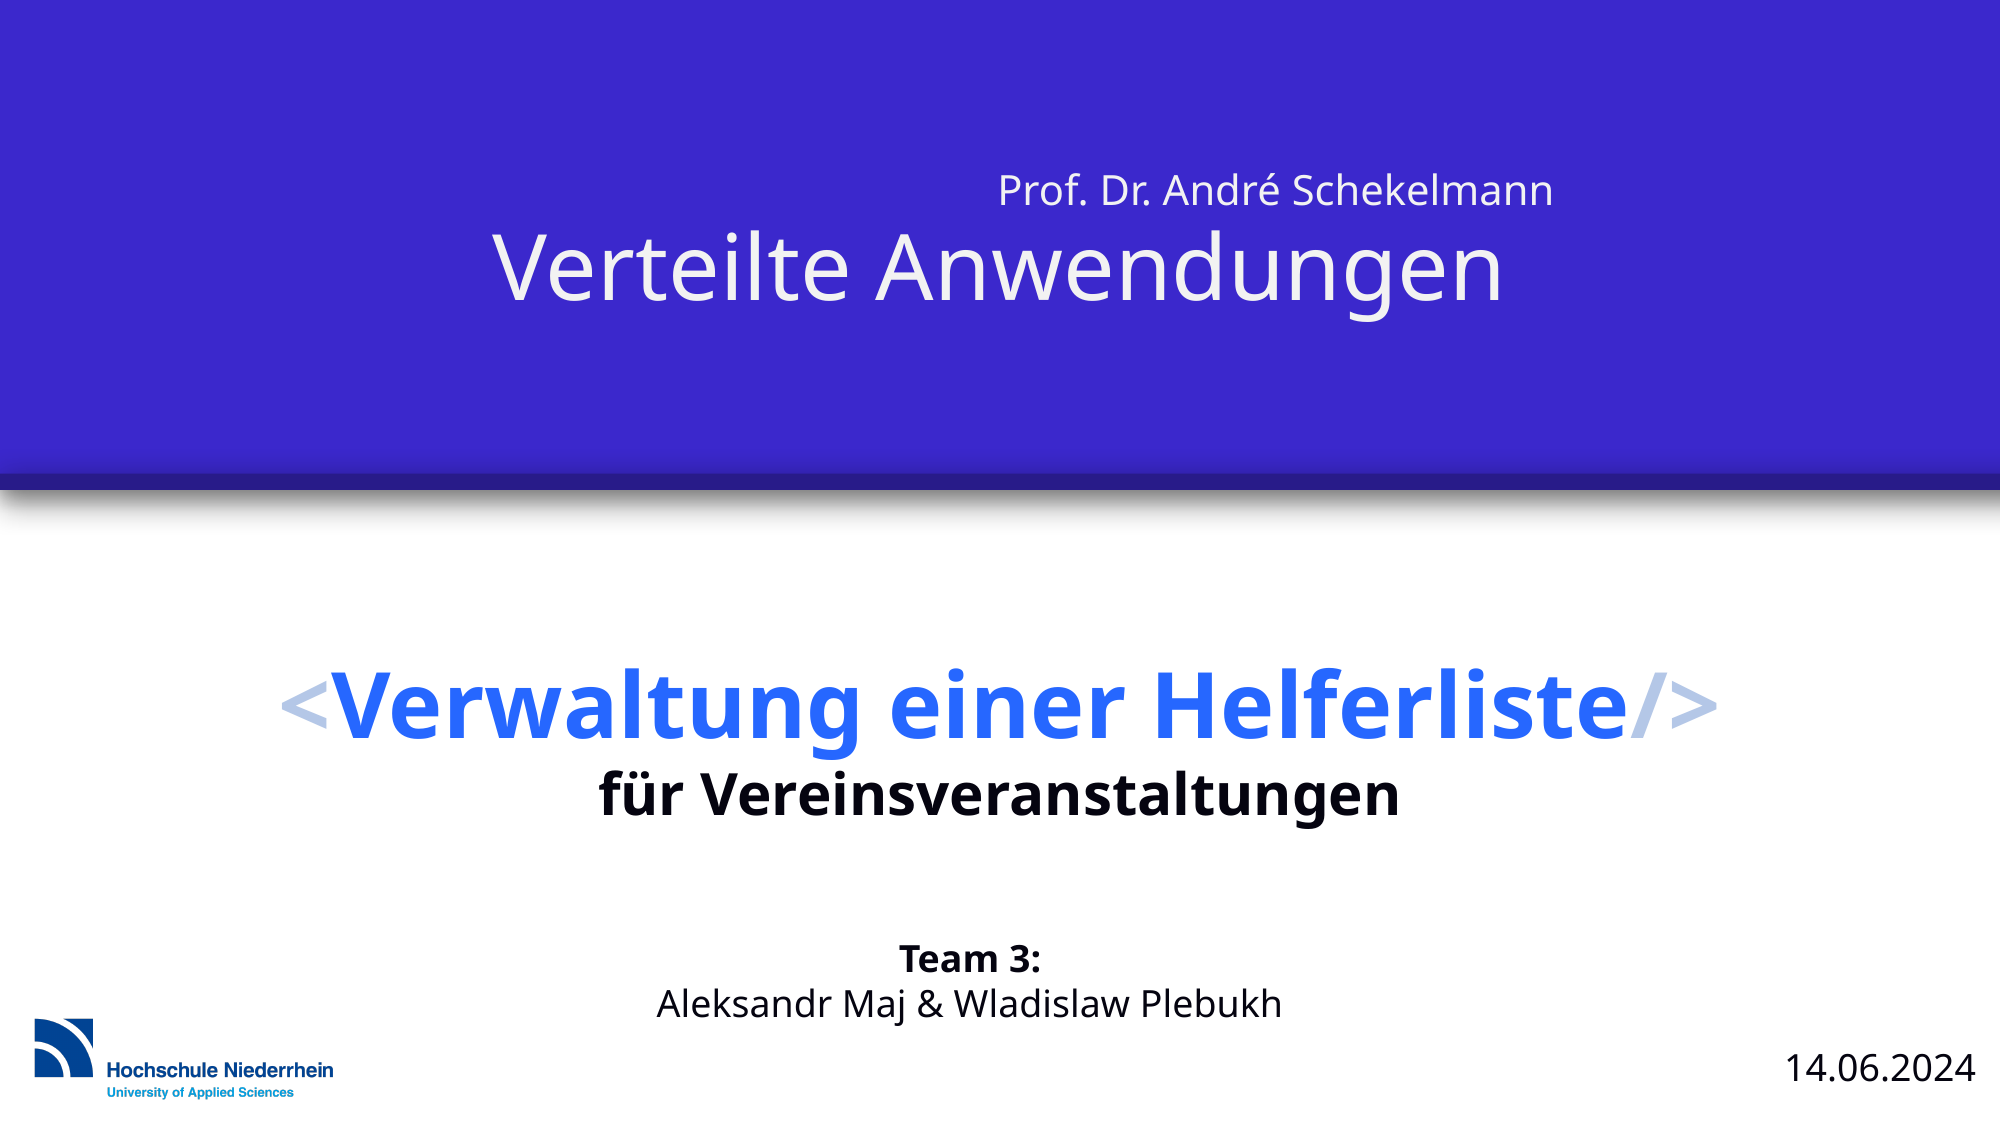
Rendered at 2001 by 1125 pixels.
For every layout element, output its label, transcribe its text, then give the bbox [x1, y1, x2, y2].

text_box [0, 473, 2000, 491]
text_box Prof. Dr. André Schekelmann [982, 156, 1570, 222]
picture [8, 1004, 349, 1114]
text_box [0, 0, 2000, 460]
text_box Team 3: Aleksandr Maj & Wladislaw Plebukh [641, 927, 1299, 1033]
text_box <Verwaltung einer Helferliste/> für Vereinsveranstaltungen [263, 639, 1736, 835]
text_box 14.06.2024 [1769, 1036, 1992, 1097]
text_box Verteilte Anwendungen [477, 201, 1523, 327]
